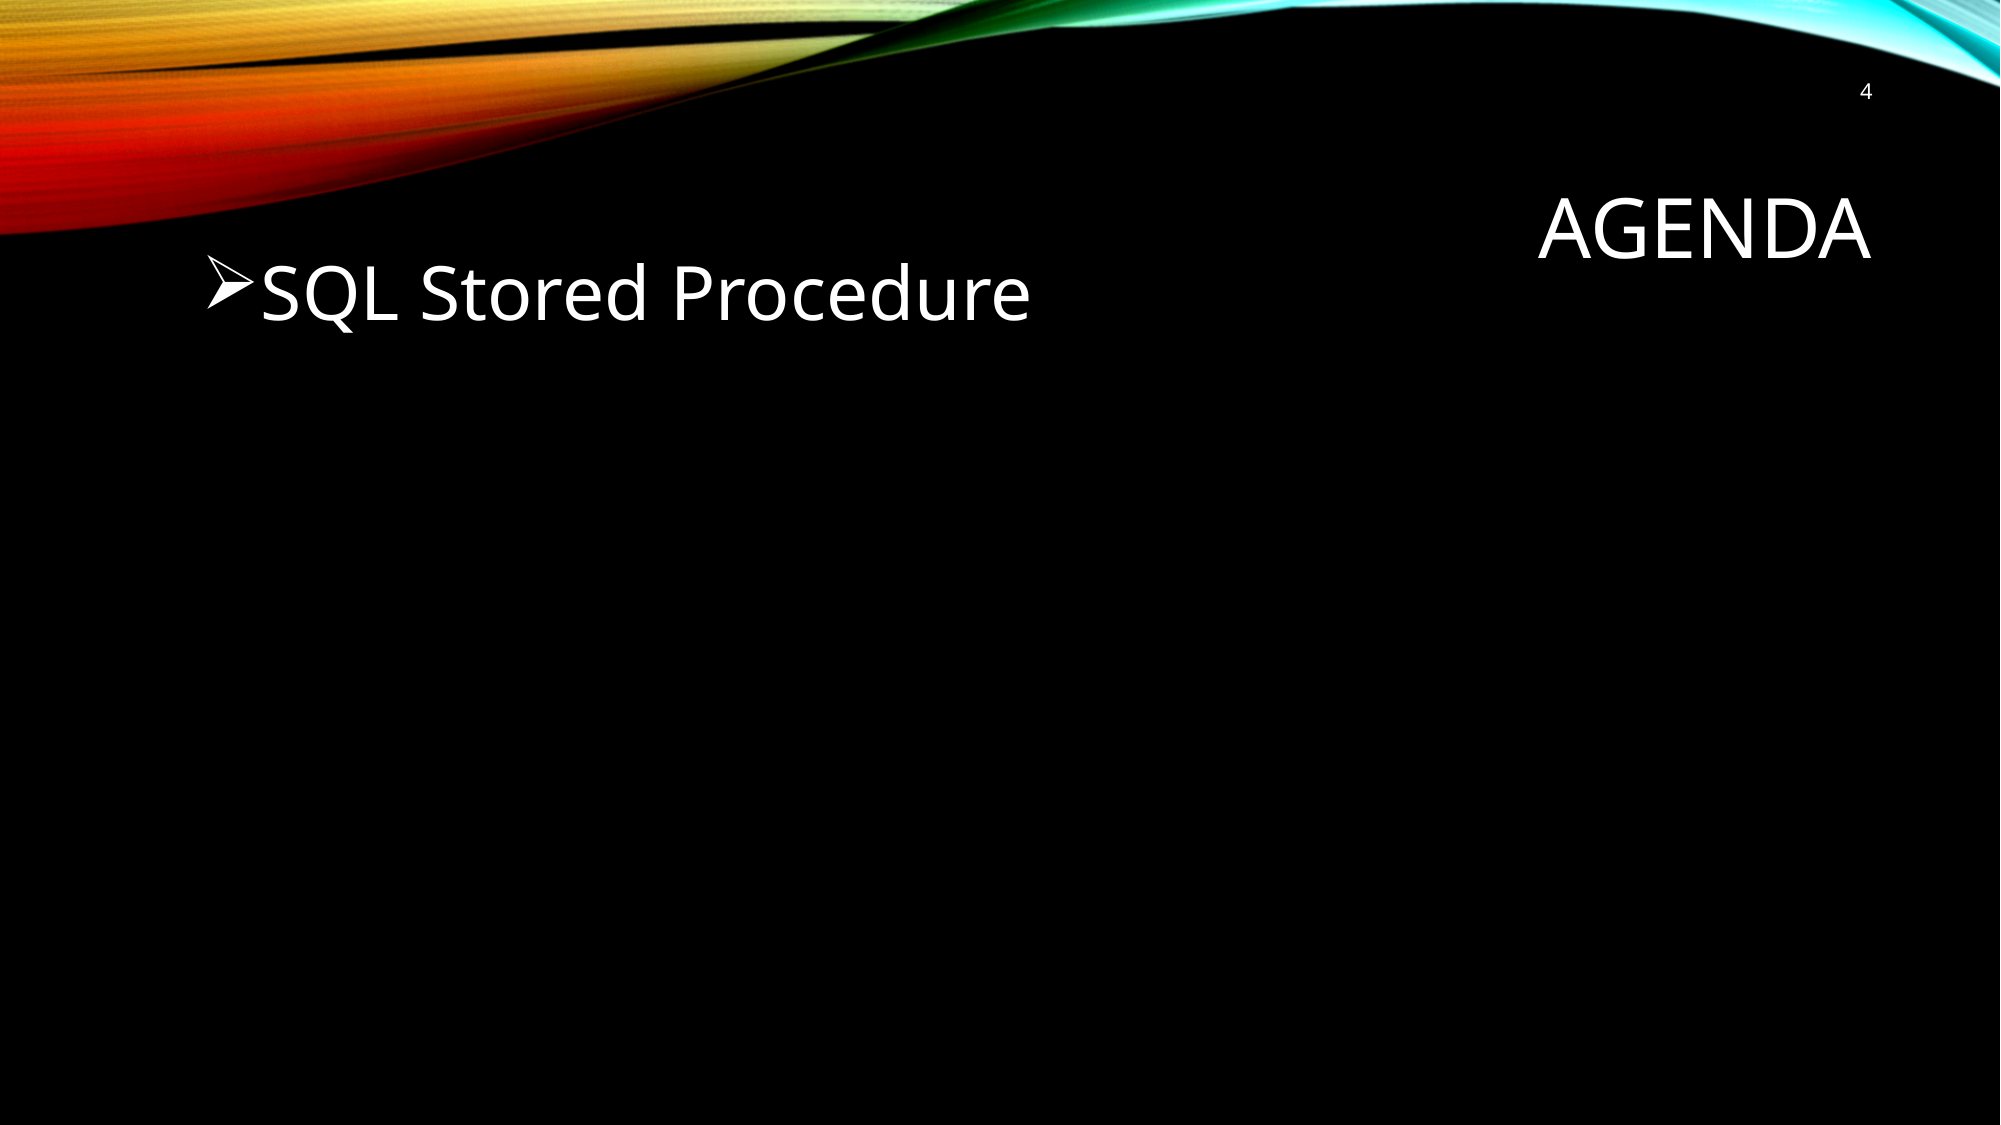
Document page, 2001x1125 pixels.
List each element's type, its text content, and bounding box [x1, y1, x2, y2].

title Agenda [474, 125, 1888, 338]
slide_number 4 [1437, 62, 1888, 123]
list SQL Stored Procedure [111, 248, 1522, 924]
picture [0, 0, 2000, 237]
